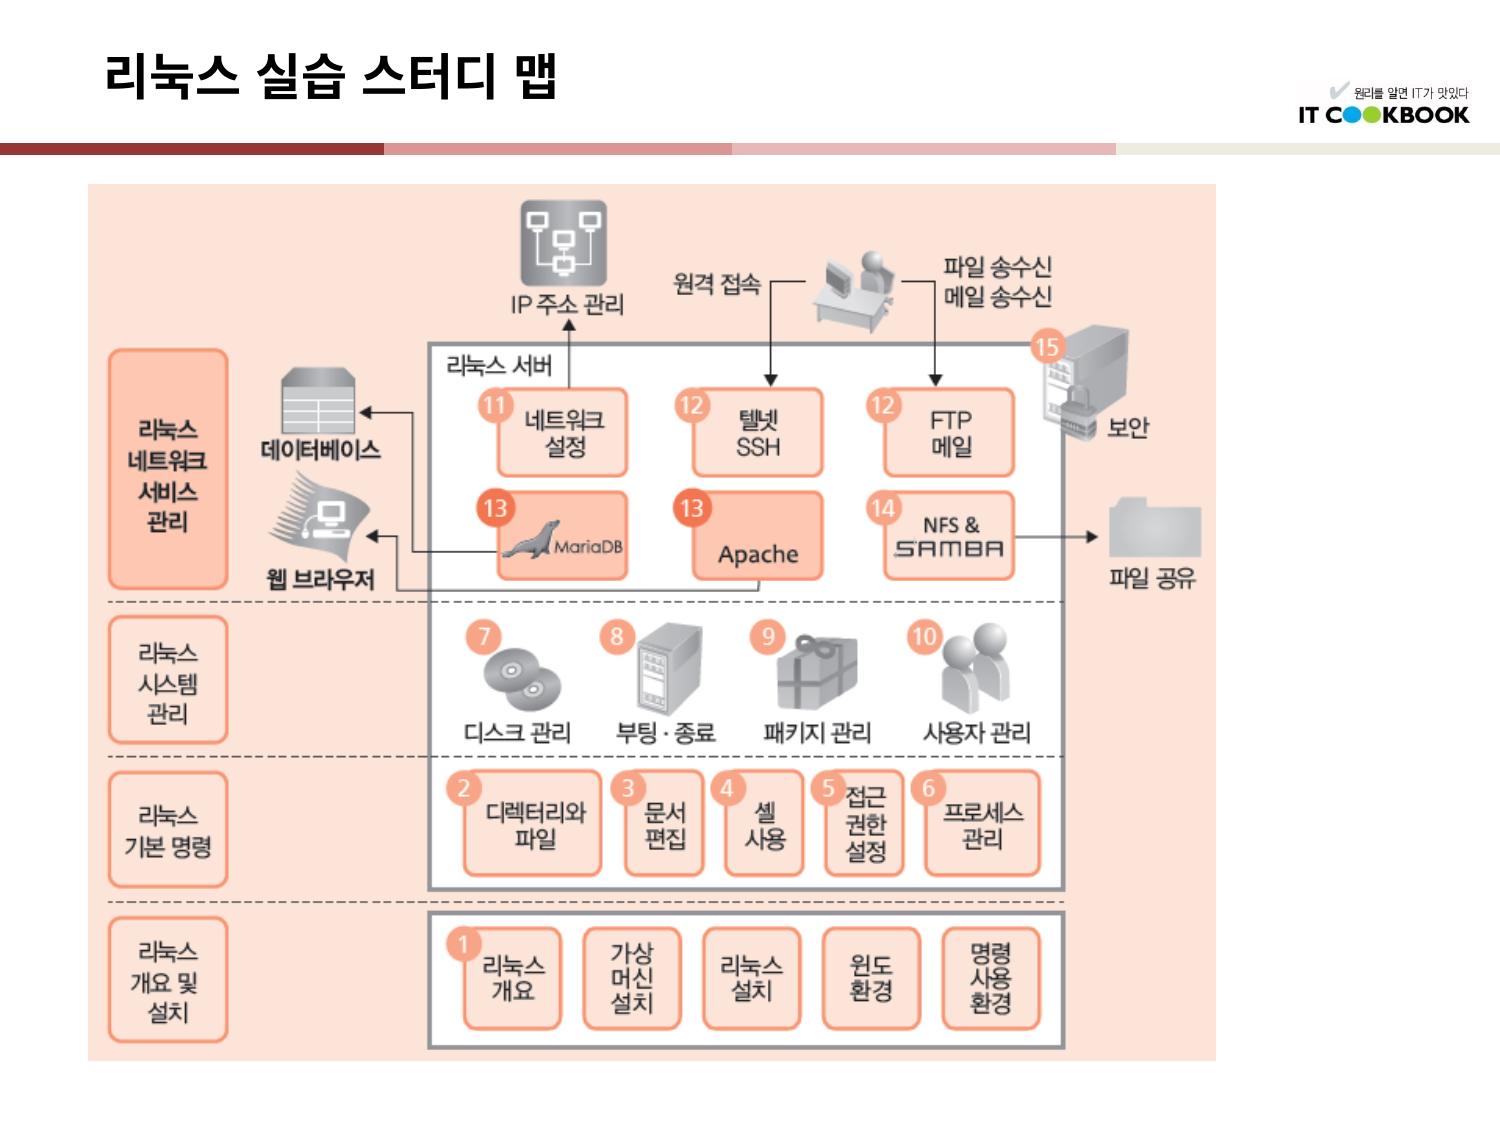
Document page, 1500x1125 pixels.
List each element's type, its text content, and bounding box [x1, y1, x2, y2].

picture [88, 184, 1216, 1062]
picture [1295, 78, 1473, 125]
title 리눅스 실습 스터디 맵 [88, 30, 1330, 121]
